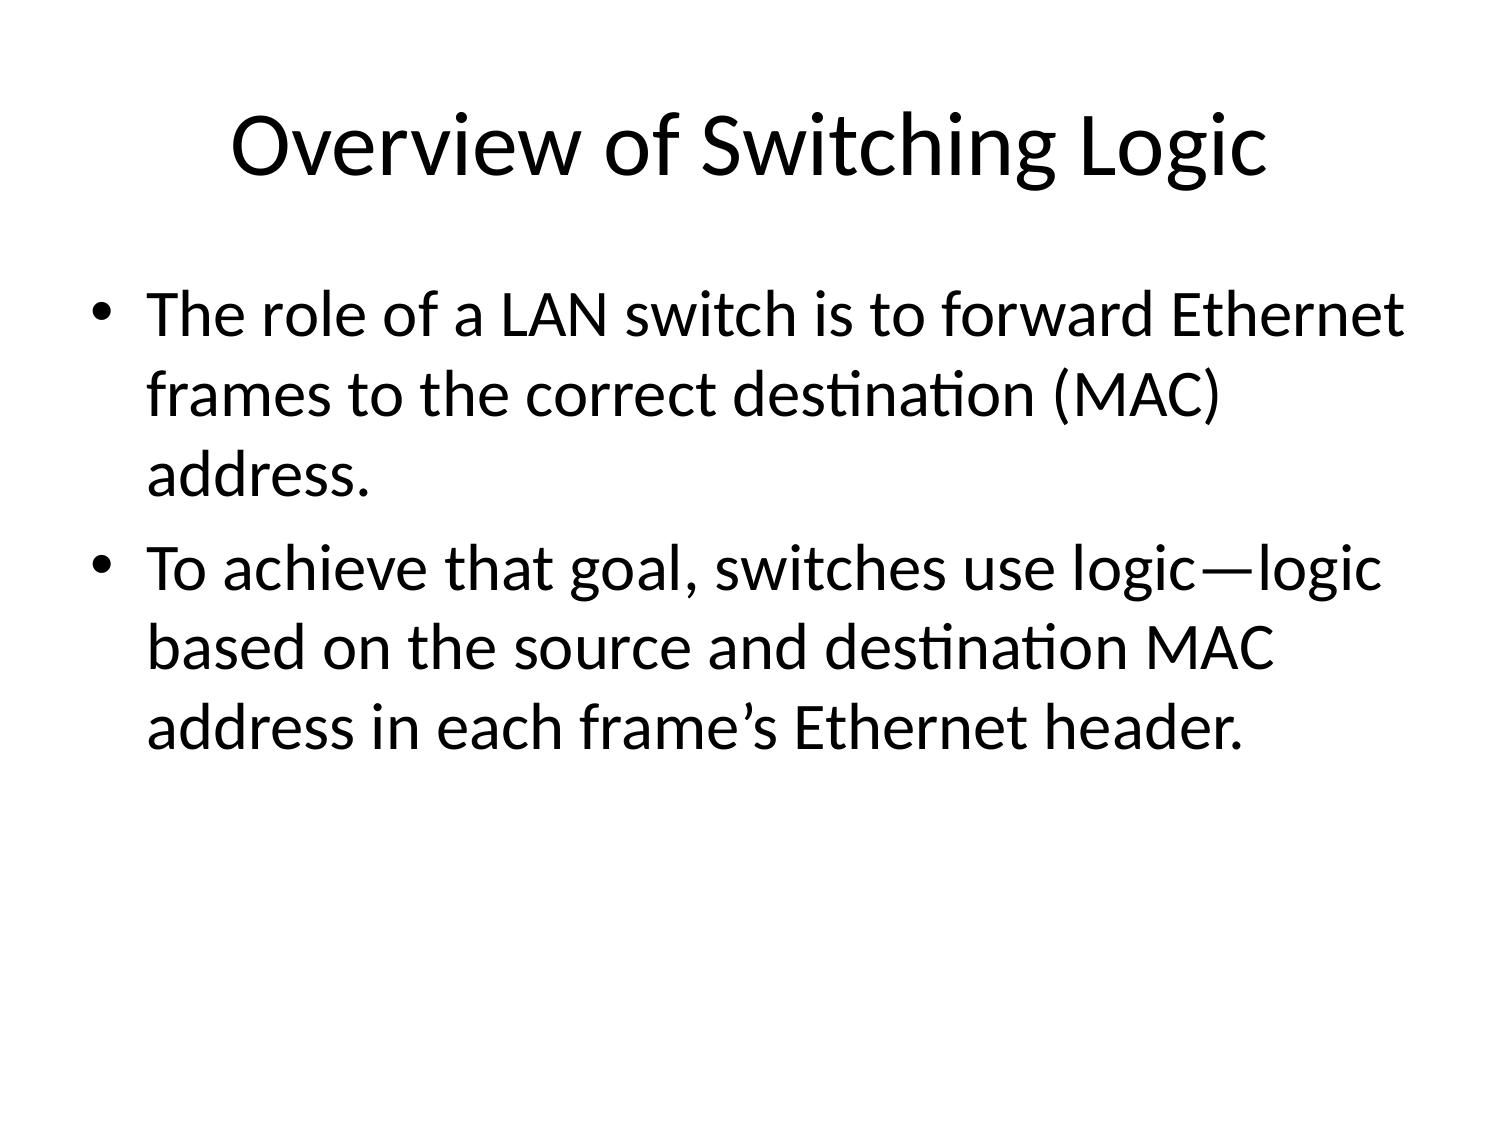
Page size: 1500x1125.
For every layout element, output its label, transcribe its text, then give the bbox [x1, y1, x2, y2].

list The role of a LAN switch is to forward Ethernet frames to the correct destination (MAC) address. To achieve that goal, switches use logic—logic based on the source and destination MAC address in each frame’s Ethernet header. [75, 262, 1425, 1005]
title Overview of Switching Logic [75, 45, 1425, 233]
